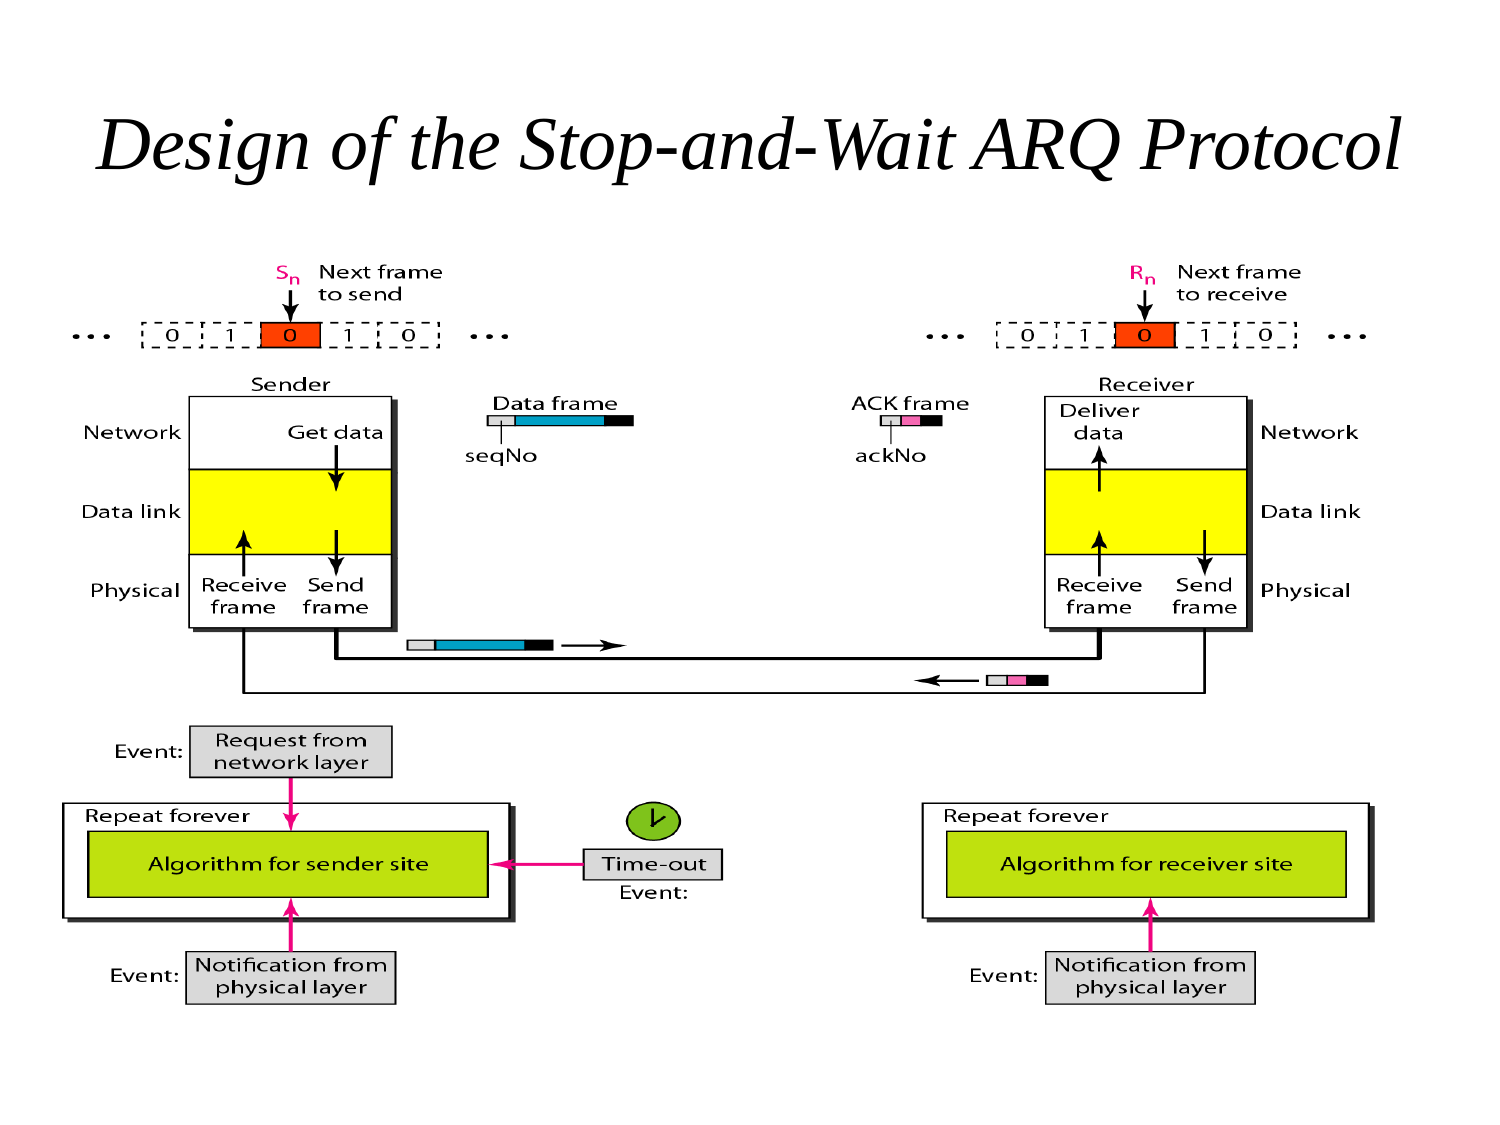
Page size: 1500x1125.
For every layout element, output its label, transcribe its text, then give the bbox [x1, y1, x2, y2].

title Design of the Stop-and-Wait ARQ Protocol [75, 45, 1425, 233]
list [62, 262, 1376, 1006]
